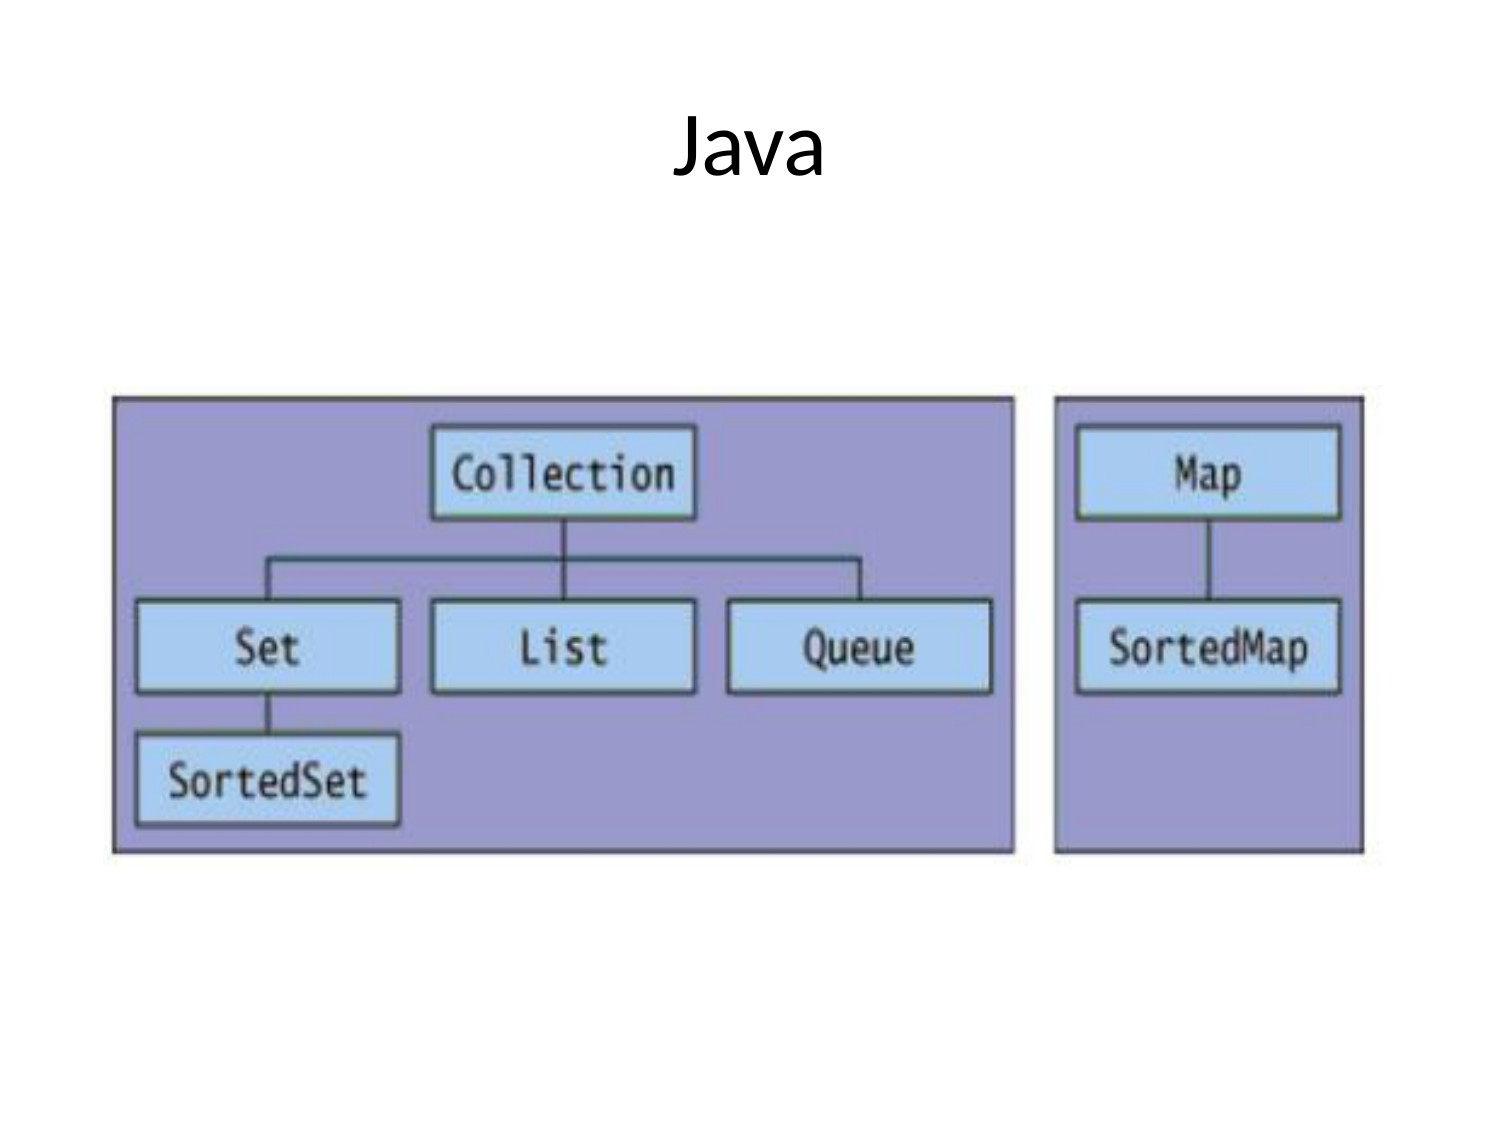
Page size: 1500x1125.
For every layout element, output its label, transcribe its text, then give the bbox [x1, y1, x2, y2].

picture [102, 385, 1382, 870]
title Java [75, 45, 1425, 233]
